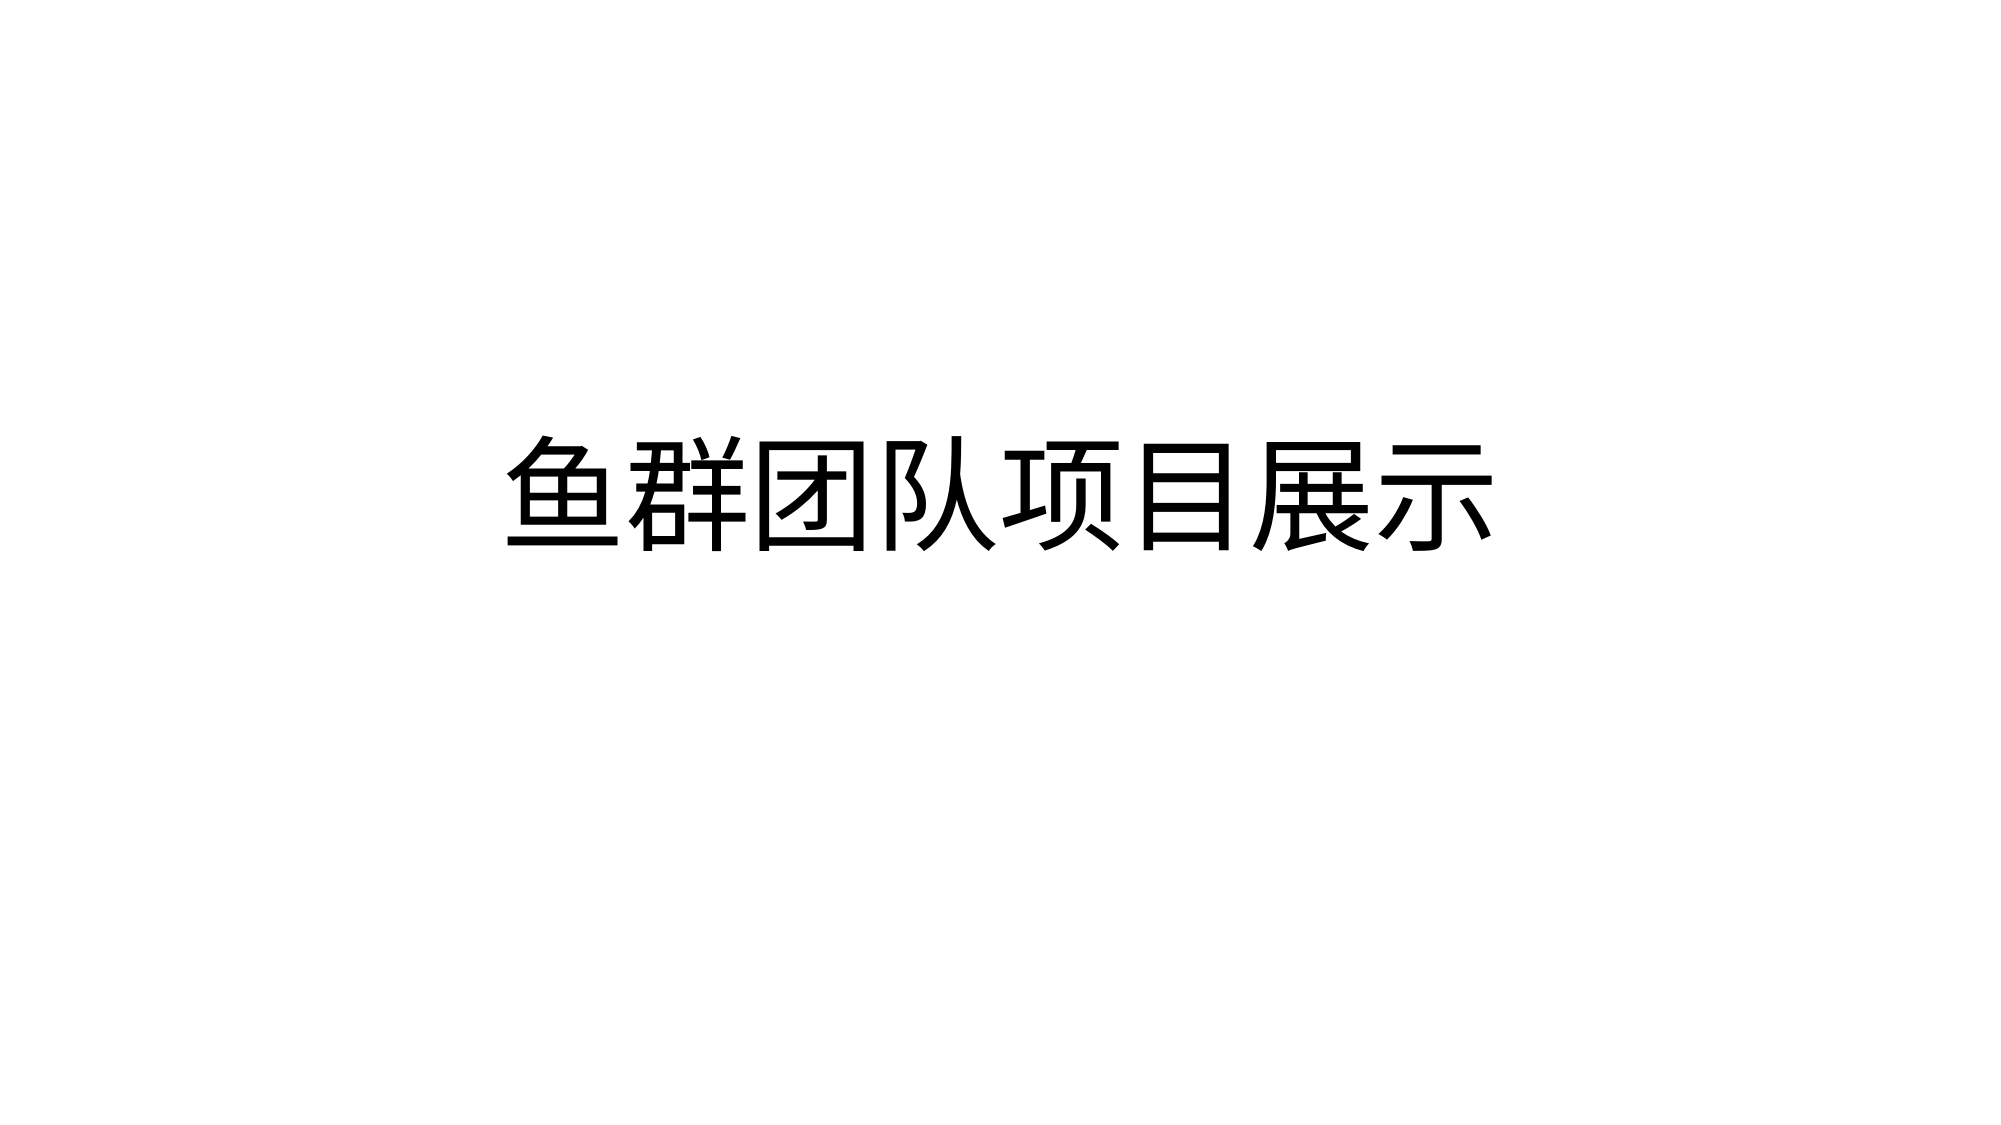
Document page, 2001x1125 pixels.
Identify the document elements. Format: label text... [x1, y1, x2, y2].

title 鱼群团队项目展示 [249, 184, 1750, 576]
